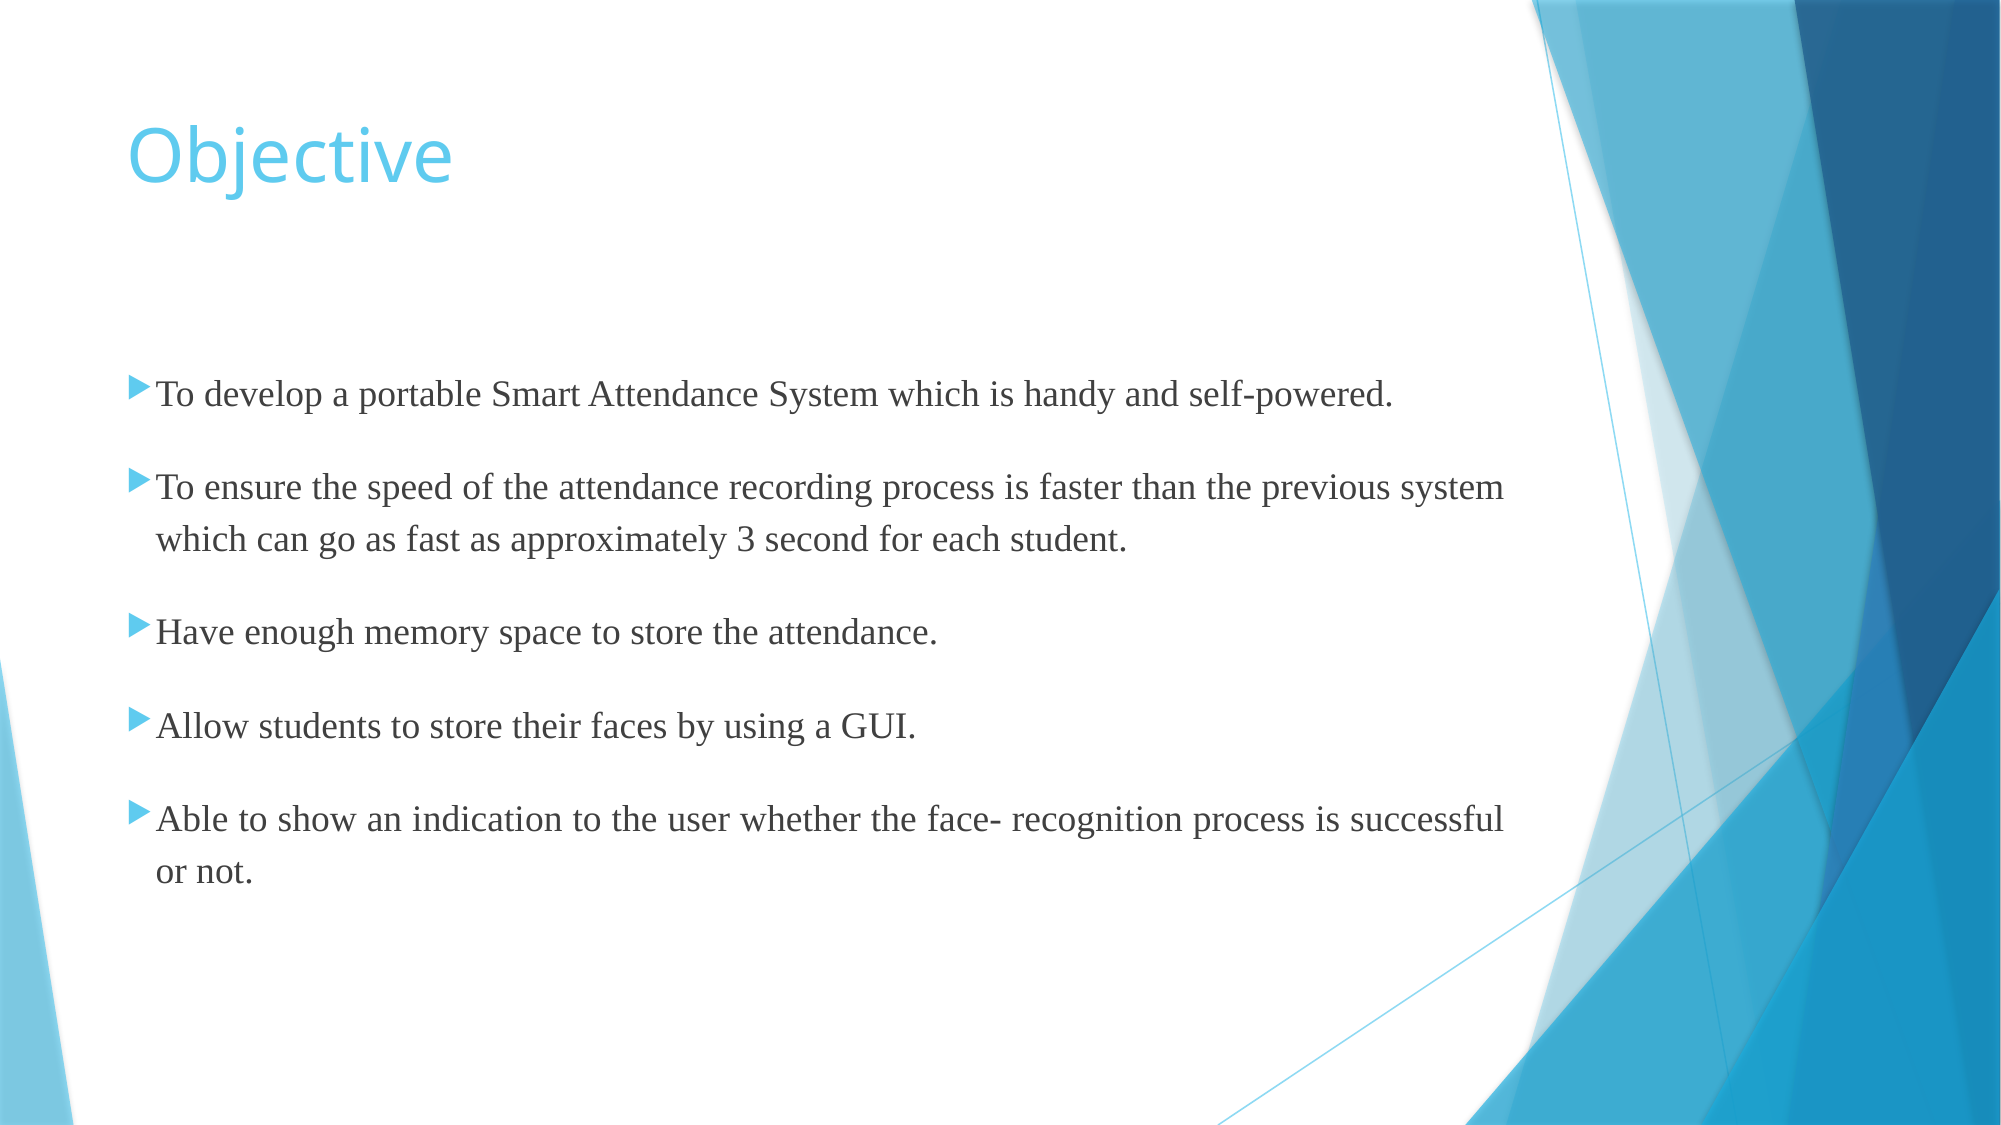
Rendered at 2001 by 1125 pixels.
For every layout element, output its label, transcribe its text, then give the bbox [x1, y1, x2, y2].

title Objective [111, 99, 1522, 317]
list To develop a portable Smart Attendance System which is handy and self-powered. To ensure the speed of the attendance recording process is faster than the previous system which can go as fast as approximately 3 second for each student. Have enough memory space to store the attendance. Allow students to store their faces by using a GUI. Able to show an indication to the user whether the face- recognition process is successful or not. [111, 354, 1522, 992]
